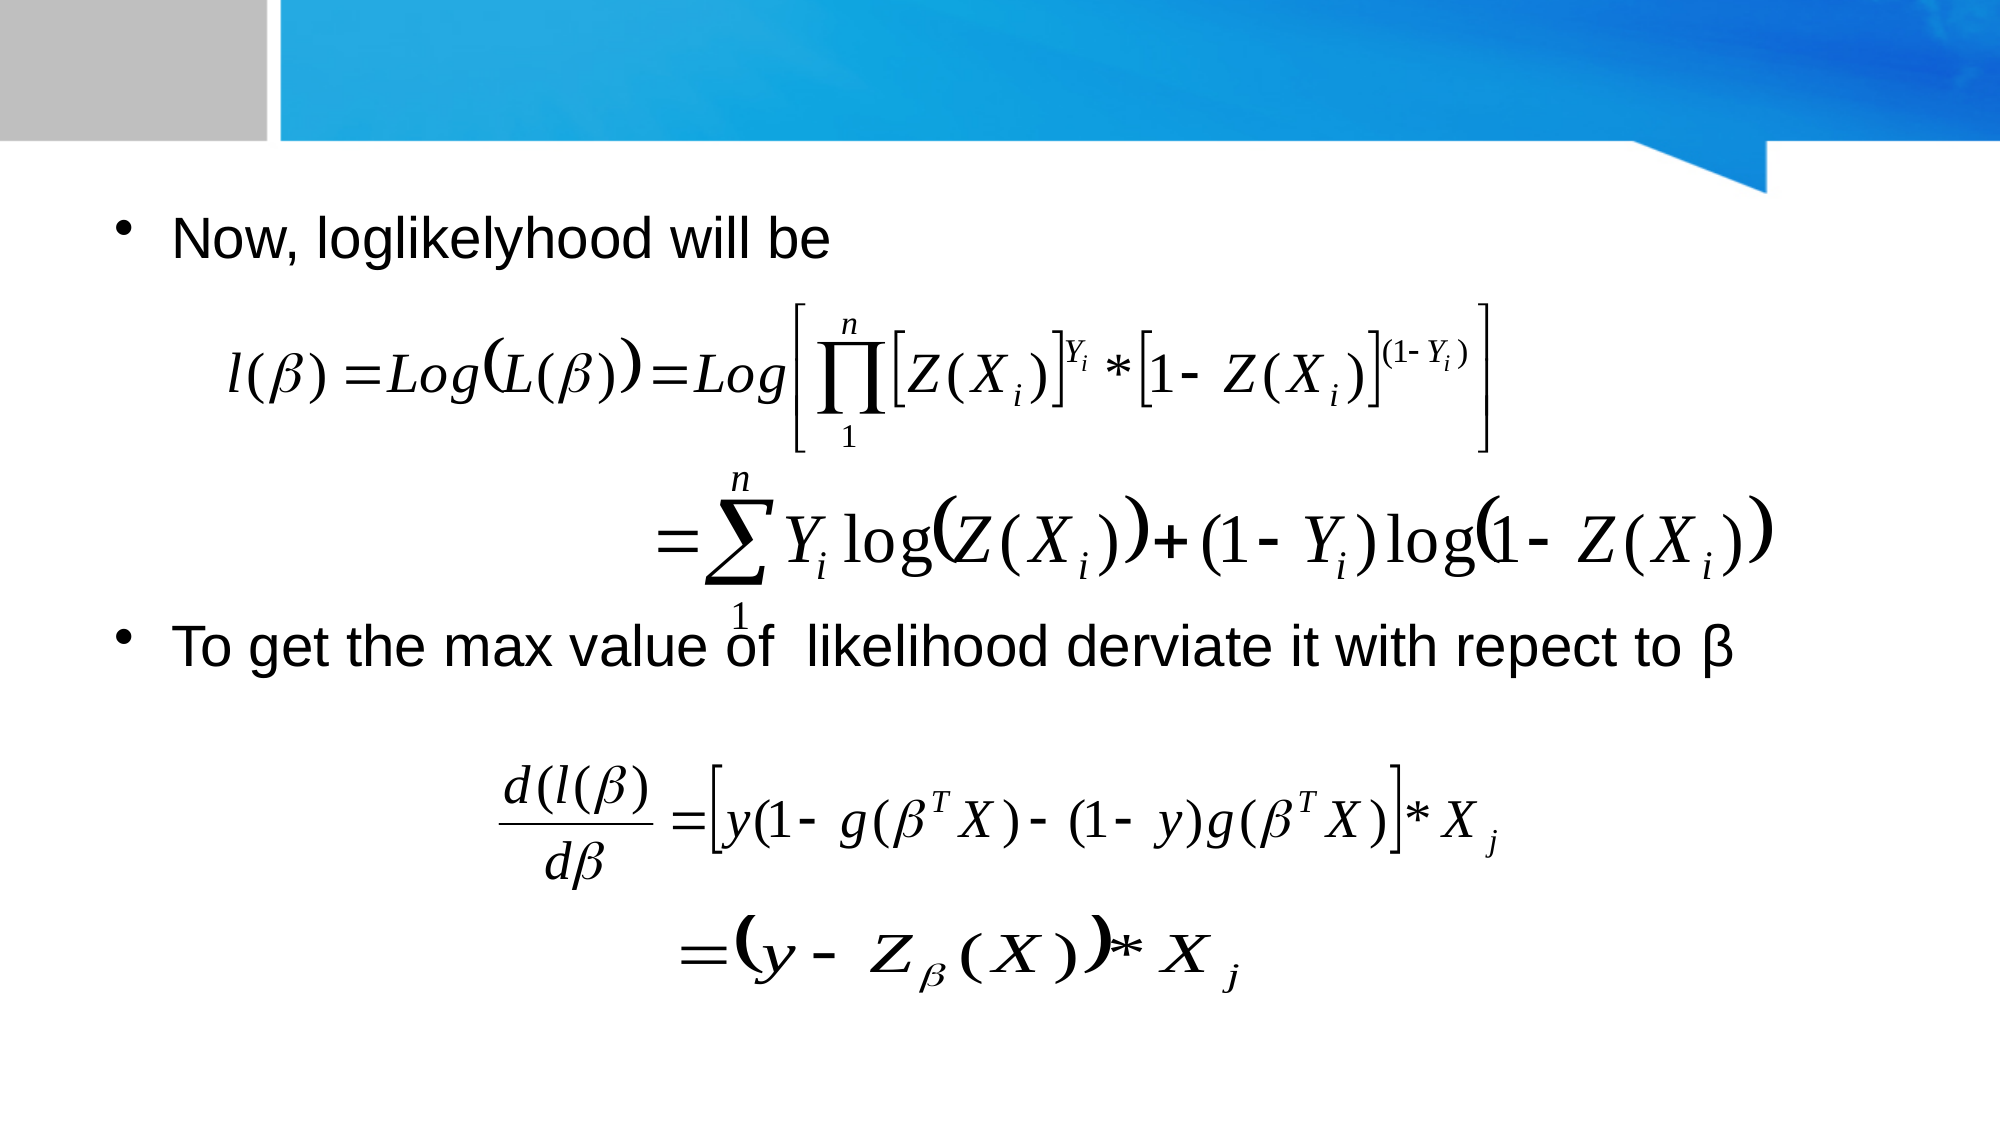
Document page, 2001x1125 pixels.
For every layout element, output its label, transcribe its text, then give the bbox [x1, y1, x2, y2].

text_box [924, 544, 1075, 581]
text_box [641, 446, 1776, 644]
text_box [490, 750, 1510, 901]
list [385, 512, 698, 686]
list Now, loglikelyhood will be To get the max value of likelihood derviate it with repect to β [99, 192, 1901, 1006]
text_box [219, 292, 1510, 464]
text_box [661, 915, 1260, 1006]
picture [0, 0, 2000, 1125]
